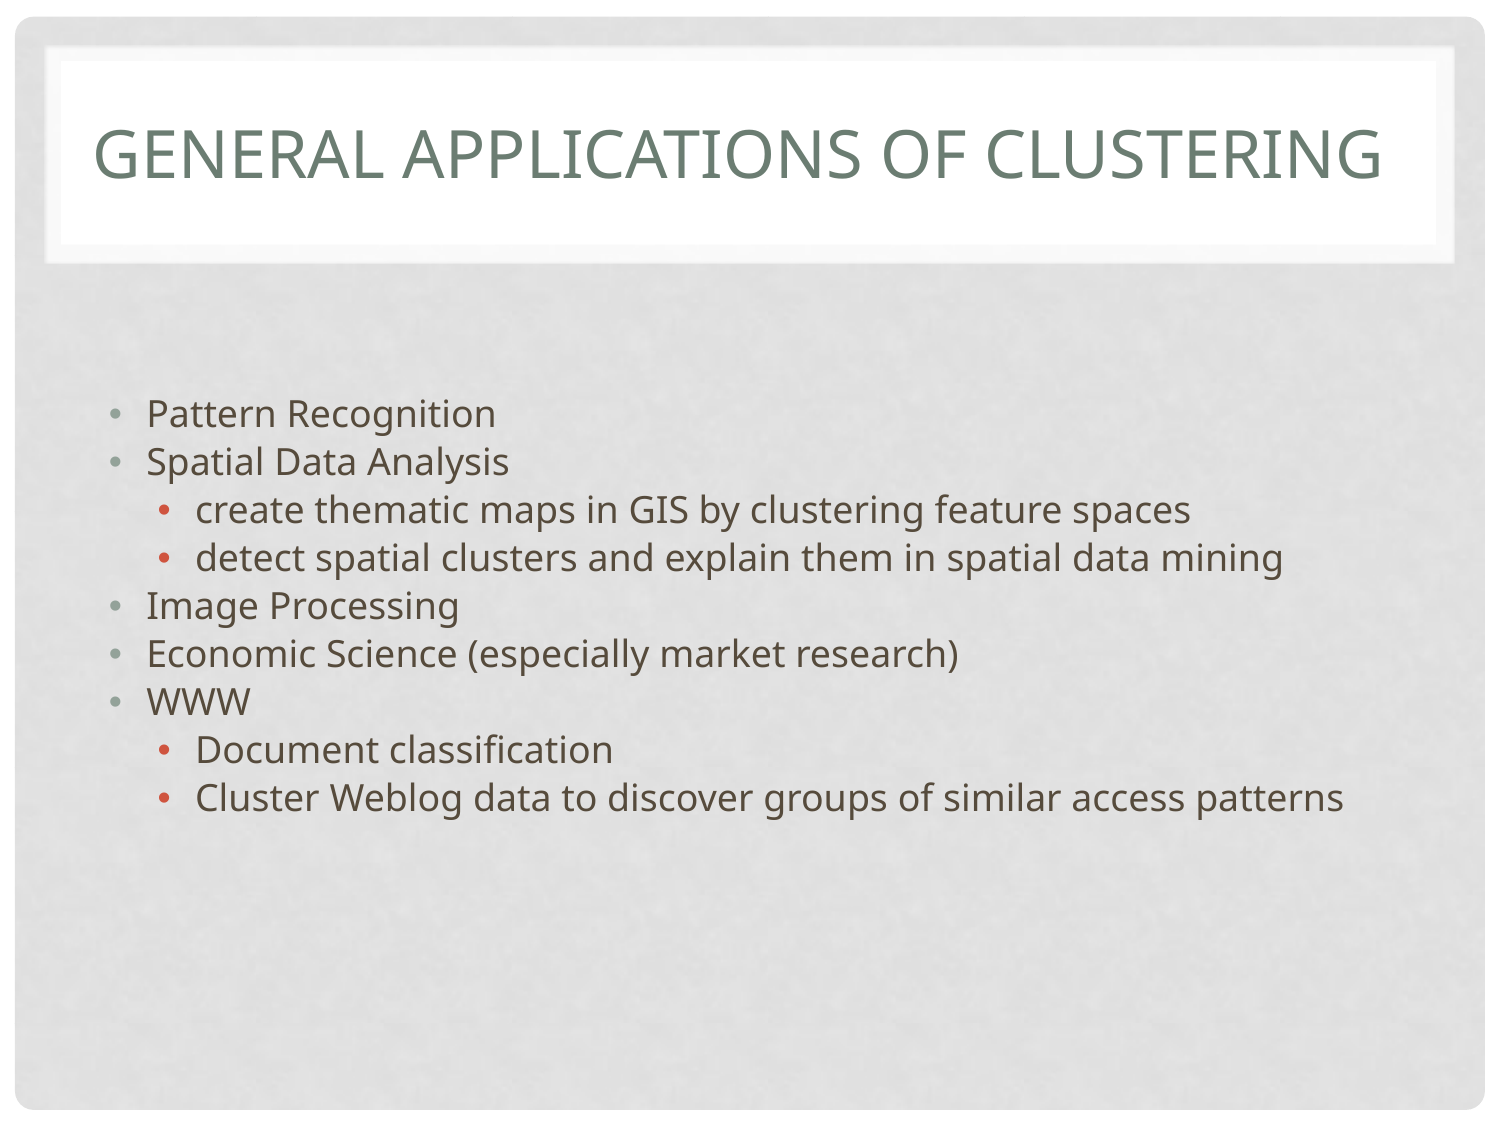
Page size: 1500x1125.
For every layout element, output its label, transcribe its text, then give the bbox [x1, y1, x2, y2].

list Pattern Recognition Spatial Data Analysis create thematic maps in GIS by clustering feature spaces detect spatial clusters and explain them in spatial data mining Image Processing Economic Science (especially market research) WWW Document classification Cluster Weblog data to discover groups of similar access patterns [75, 287, 1425, 1005]
title General Applications of Clustering [69, 66, 1425, 238]
